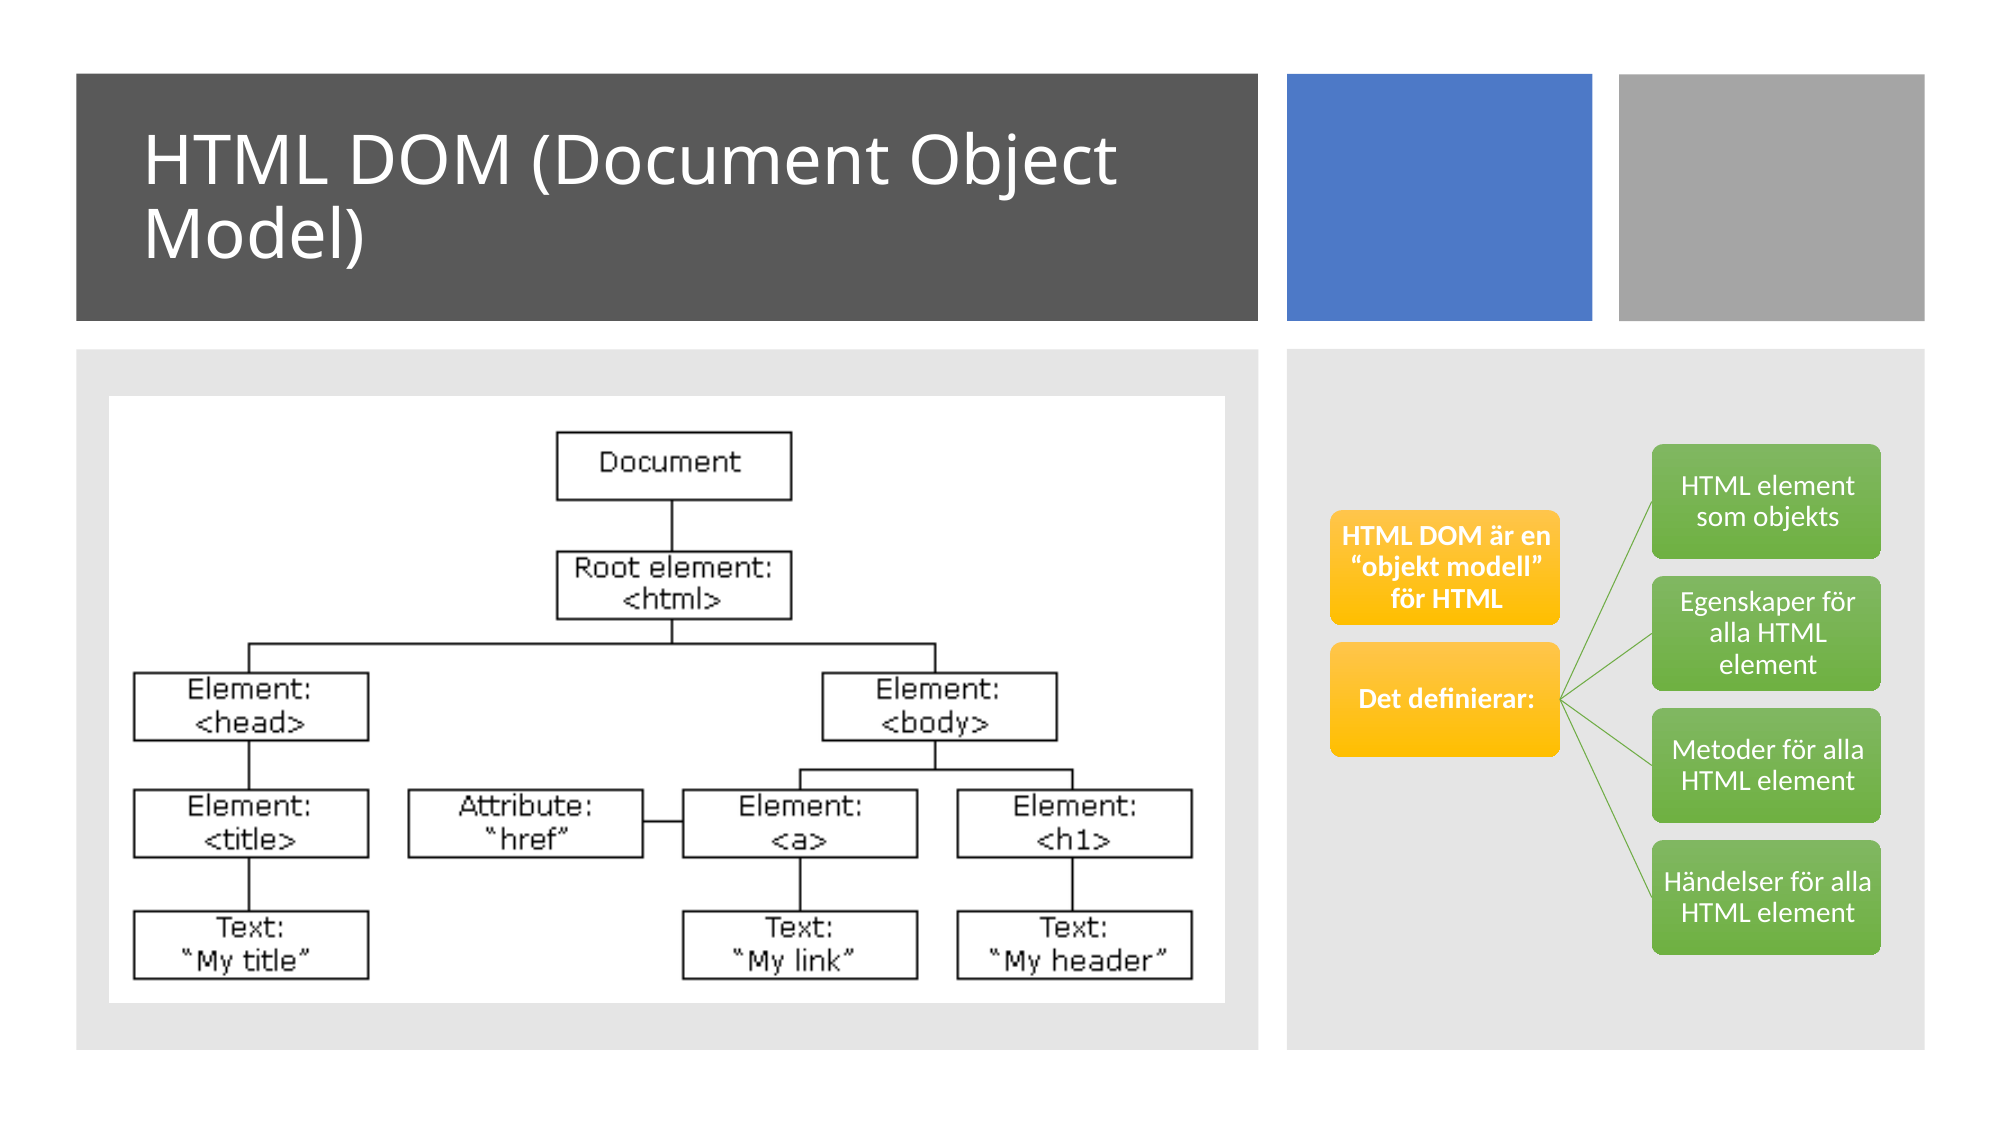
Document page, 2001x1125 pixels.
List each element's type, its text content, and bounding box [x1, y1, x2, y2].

picture [109, 396, 1225, 1003]
text_box [75, 348, 1259, 1051]
title HTML DOM (Document Object Model) [127, 113, 1212, 285]
text_box [75, 72, 1259, 322]
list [1330, 392, 1882, 1007]
text_box [1618, 73, 1926, 322]
text_box [1286, 73, 1593, 322]
text_box [1286, 348, 1926, 1051]
